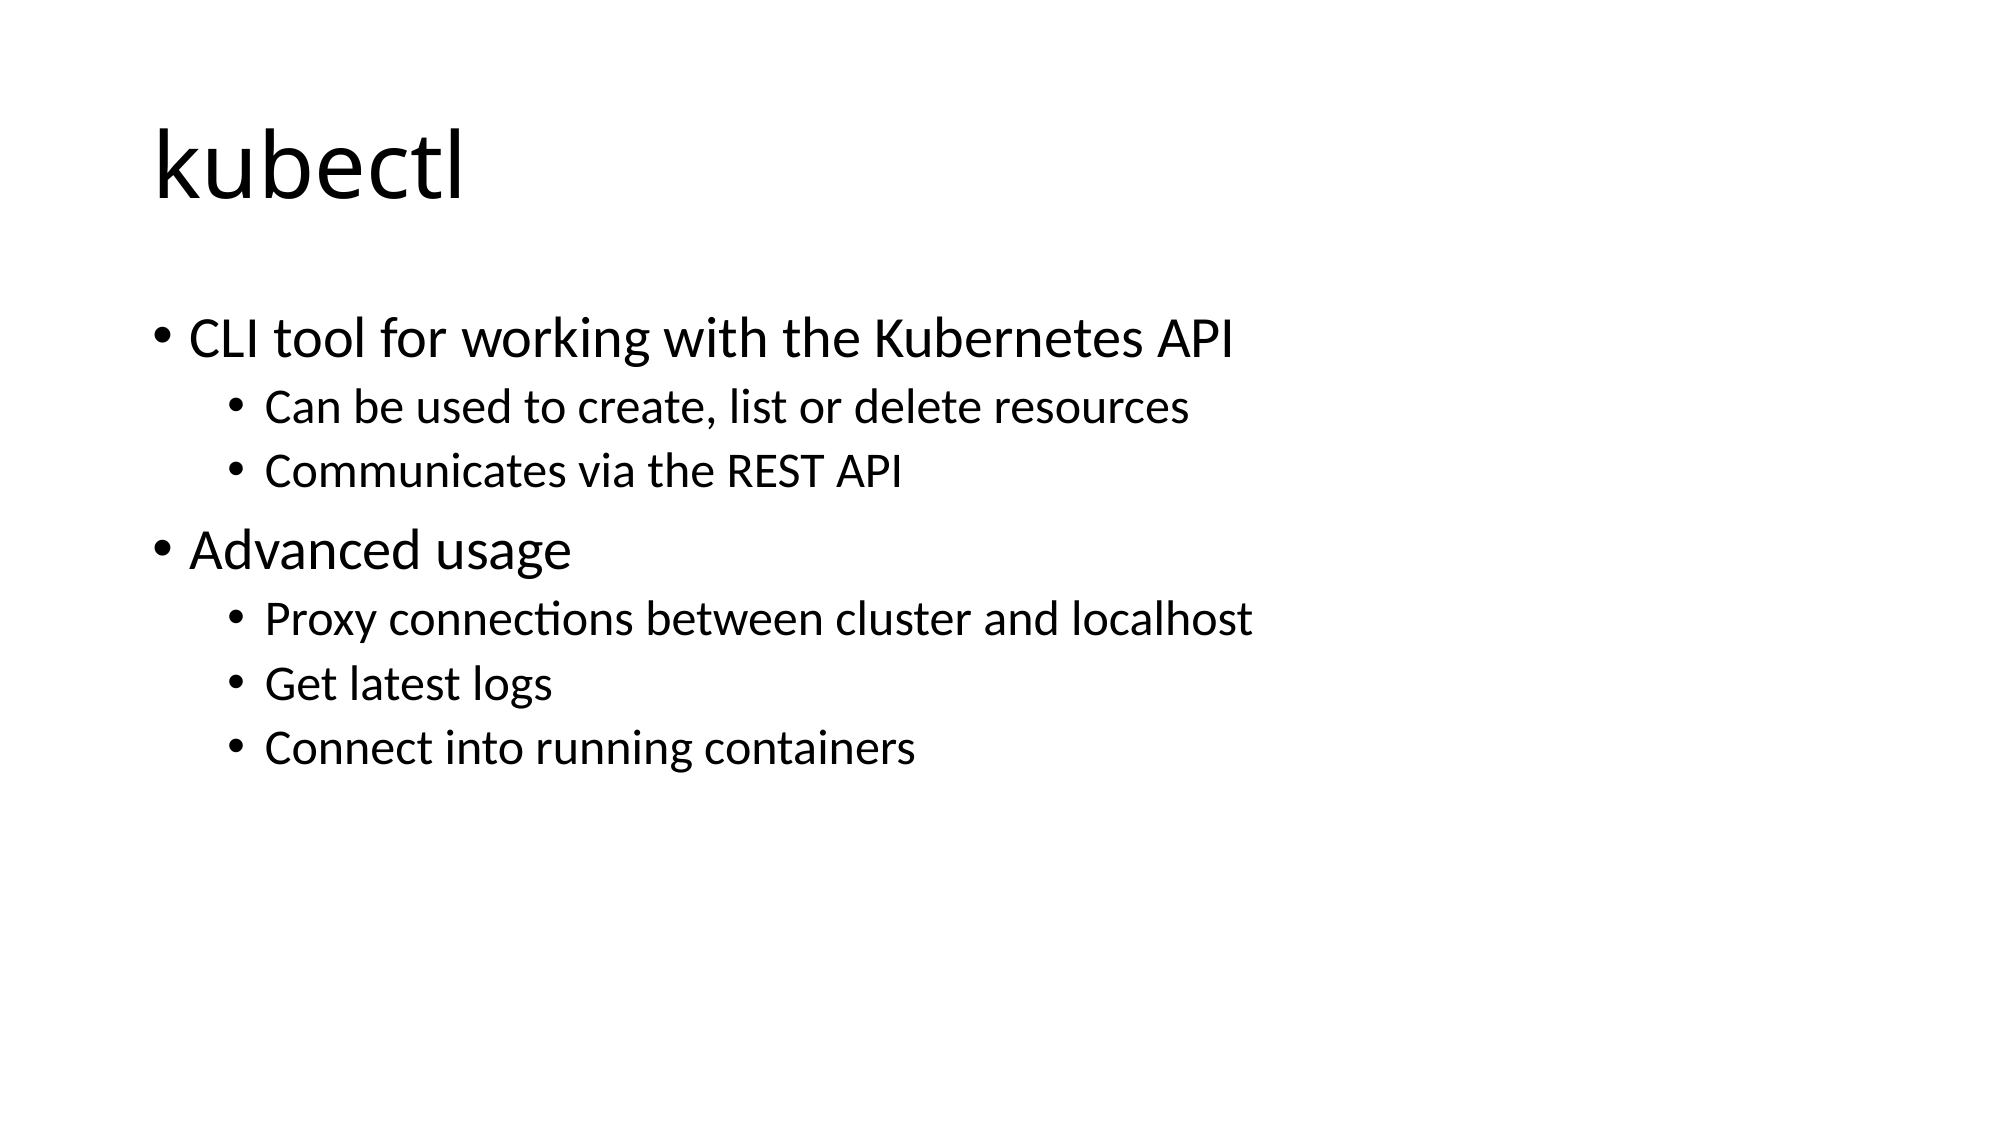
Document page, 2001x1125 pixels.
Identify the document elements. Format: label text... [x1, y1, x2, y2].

list CLI tool for working with the Kubernetes API Can be used to create, list or delete resources Communicates via the REST API Advanced usage Proxy connections between cluster and localhost Get latest logs Connect into running containers [137, 299, 1863, 1014]
title kubectl [137, 59, 1863, 278]
